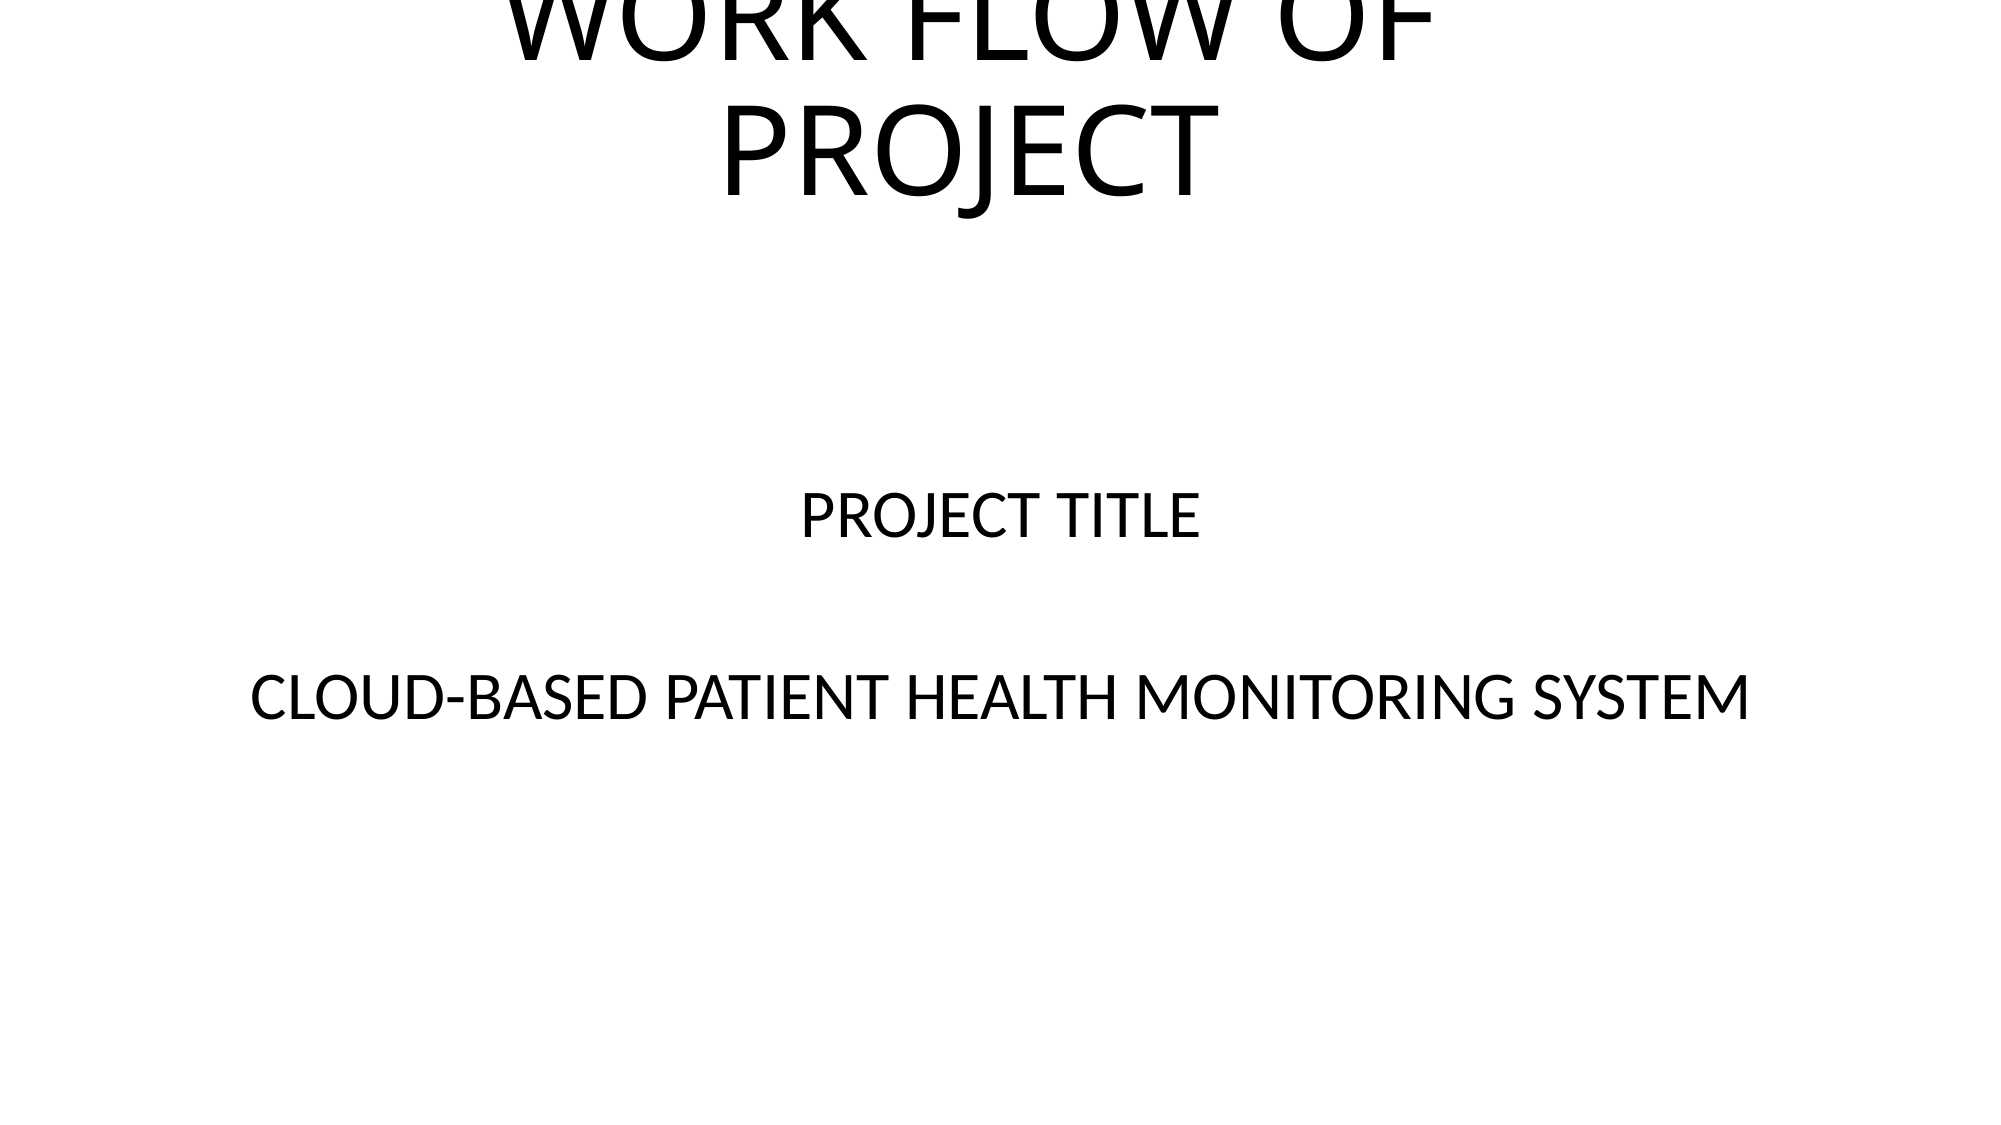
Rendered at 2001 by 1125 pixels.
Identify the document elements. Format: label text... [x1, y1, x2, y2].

subtitle PROJECT TITLE CLOUD-BASED PATIENT HEALTH MONITORING SYSTEM [0, 471, 2000, 744]
title WORK FLOW OF PROJECT [218, 0, 1719, 231]
